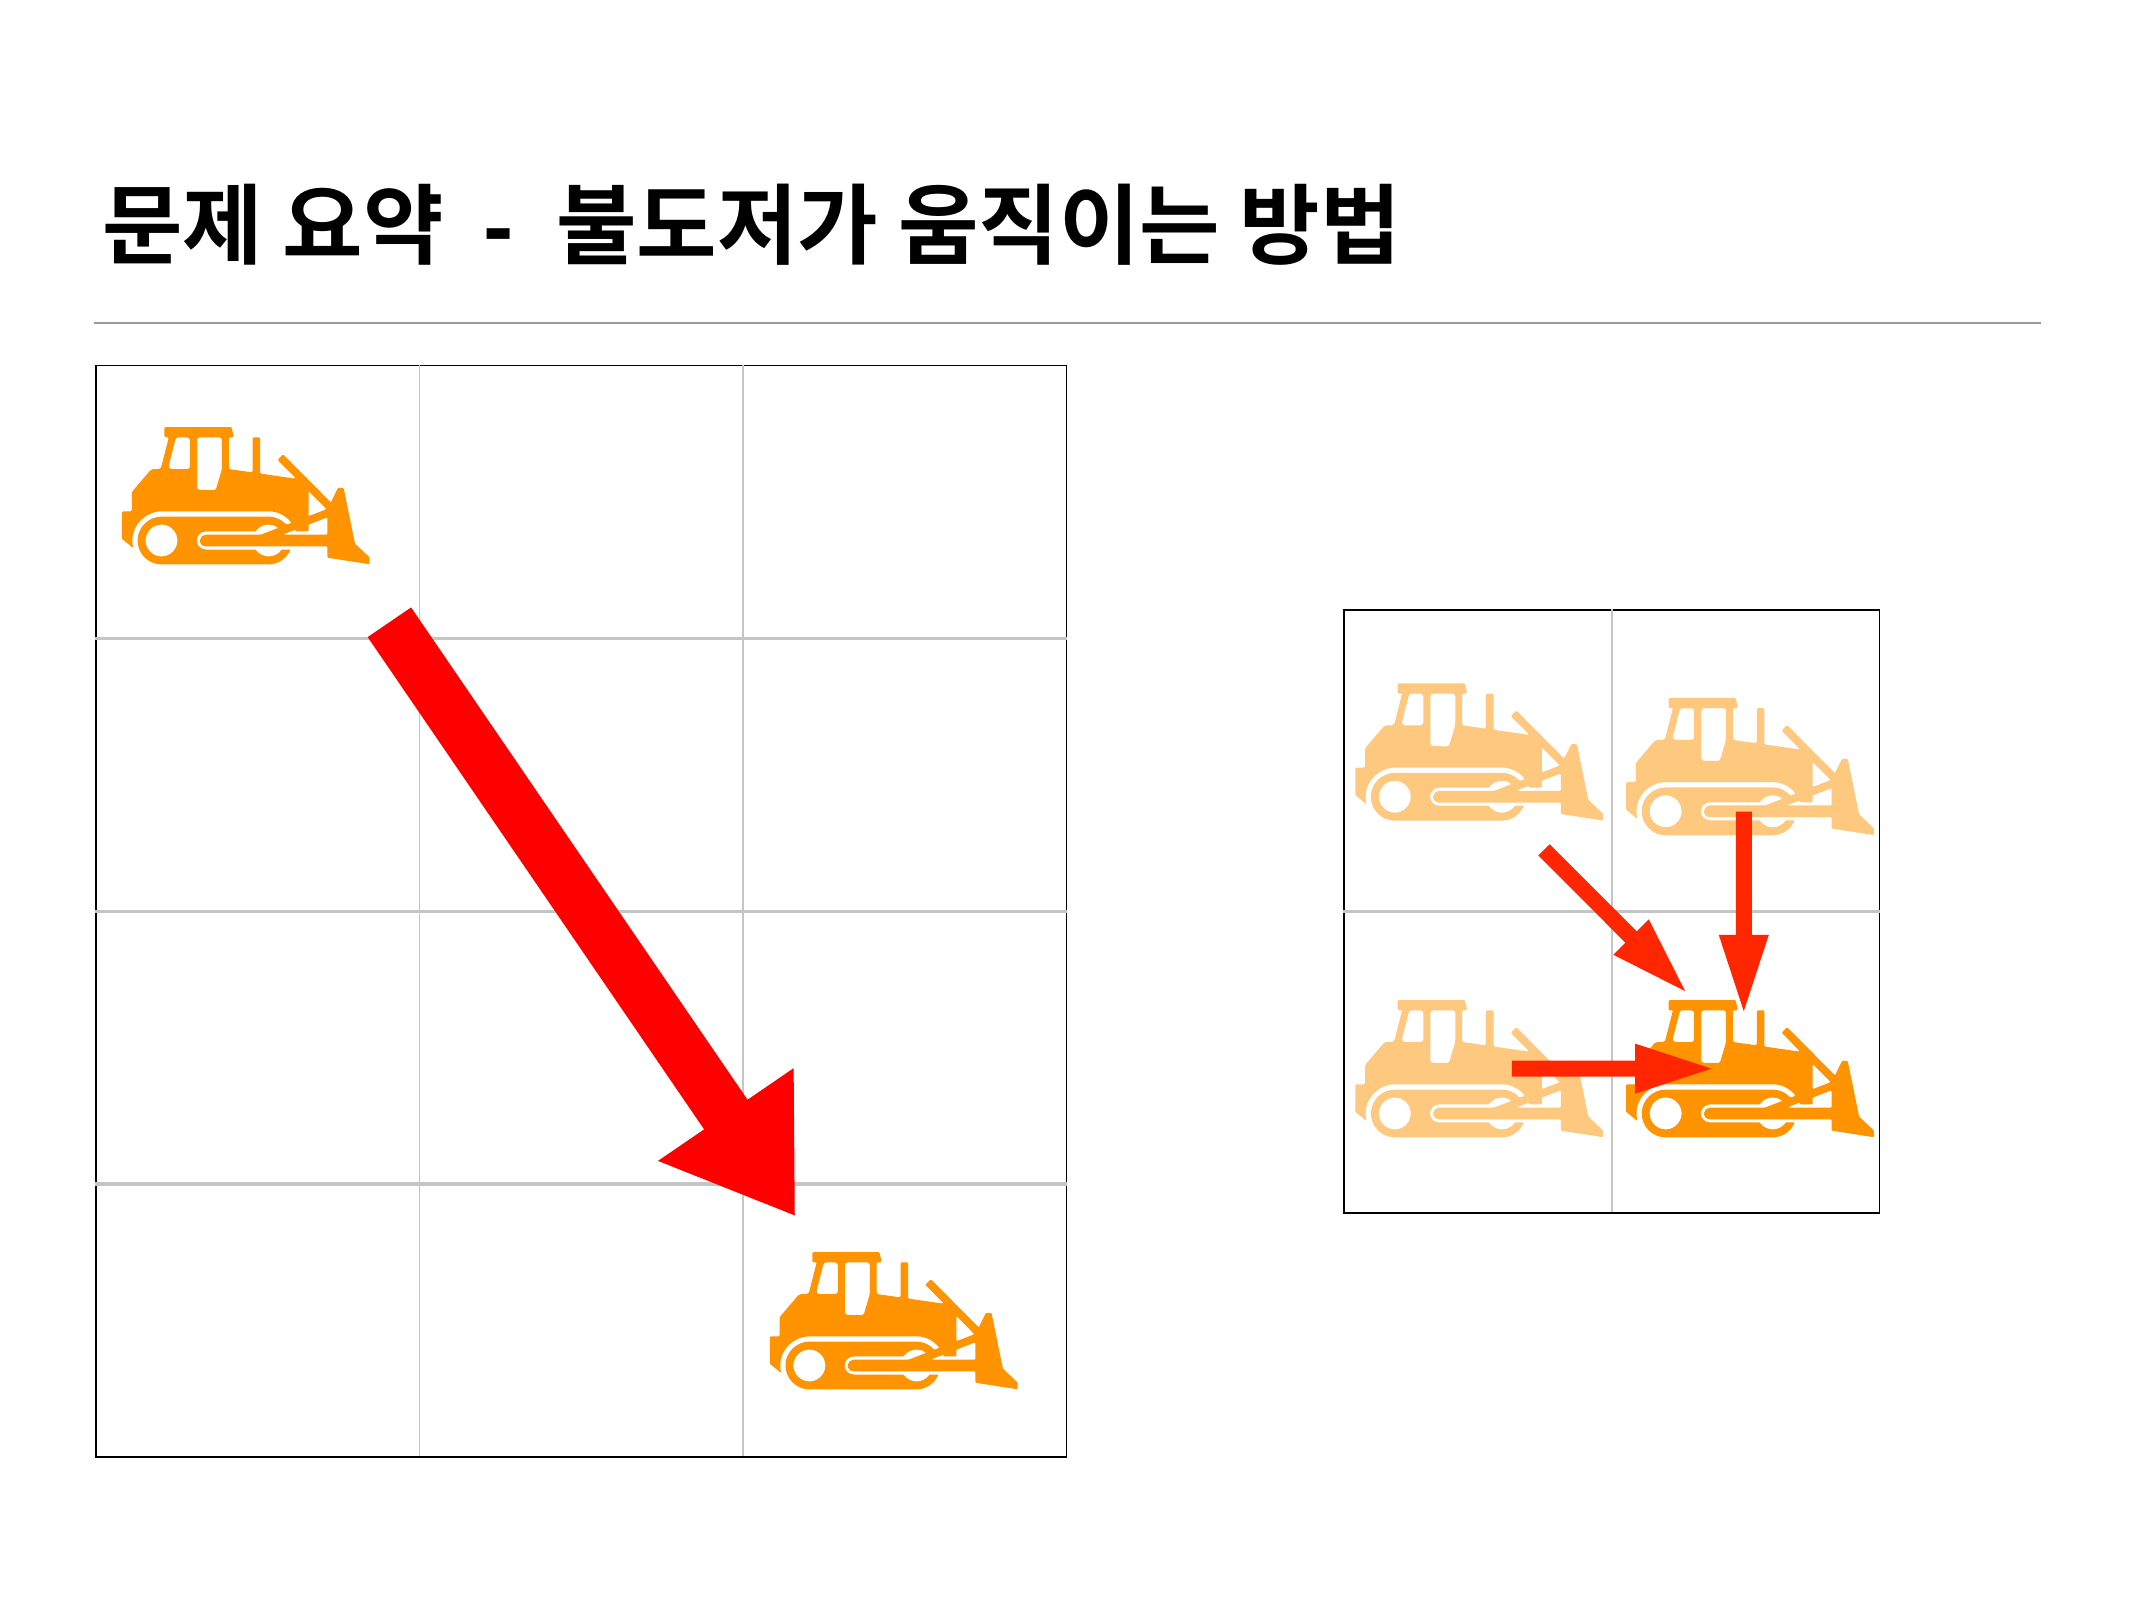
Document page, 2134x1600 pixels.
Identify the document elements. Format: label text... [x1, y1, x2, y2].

table_cell [1613, 913, 1879, 1212]
text_box [1355, 683, 1603, 821]
table_cell [97, 913, 419, 1182]
table_header [744, 366, 1066, 637]
table_cell [744, 1186, 1066, 1456]
title 문제 요약 - 불도저가 움직이는 방법 [93, 53, 2041, 284]
text_box [1511, 1043, 1712, 1094]
table_cell [621, 913, 742, 1090]
table_header [1345, 611, 1611, 910]
text_box [1538, 844, 1686, 992]
text_box [1641, 1000, 1874, 1138]
text_box [1626, 697, 1874, 836]
table_cell [97, 1186, 419, 1456]
text_box [769, 1252, 1018, 1390]
table_cell [420, 1186, 742, 1456]
table_cell [744, 913, 1066, 1182]
table_cell [420, 913, 708, 1182]
table_header [420, 366, 742, 637]
table_header [1613, 611, 1879, 910]
text_box [1718, 811, 1769, 1012]
table_header [97, 366, 419, 637]
text_box [121, 427, 370, 565]
table_cell [420, 716, 553, 910]
text_box [1626, 1083, 1649, 1121]
text_box [1355, 1000, 1603, 1138]
table_cell [1345, 913, 1611, 1212]
table_cell [97, 640, 419, 910]
text_box [367, 607, 795, 1216]
table_cell [744, 640, 1066, 910]
table_cell [435, 640, 742, 910]
